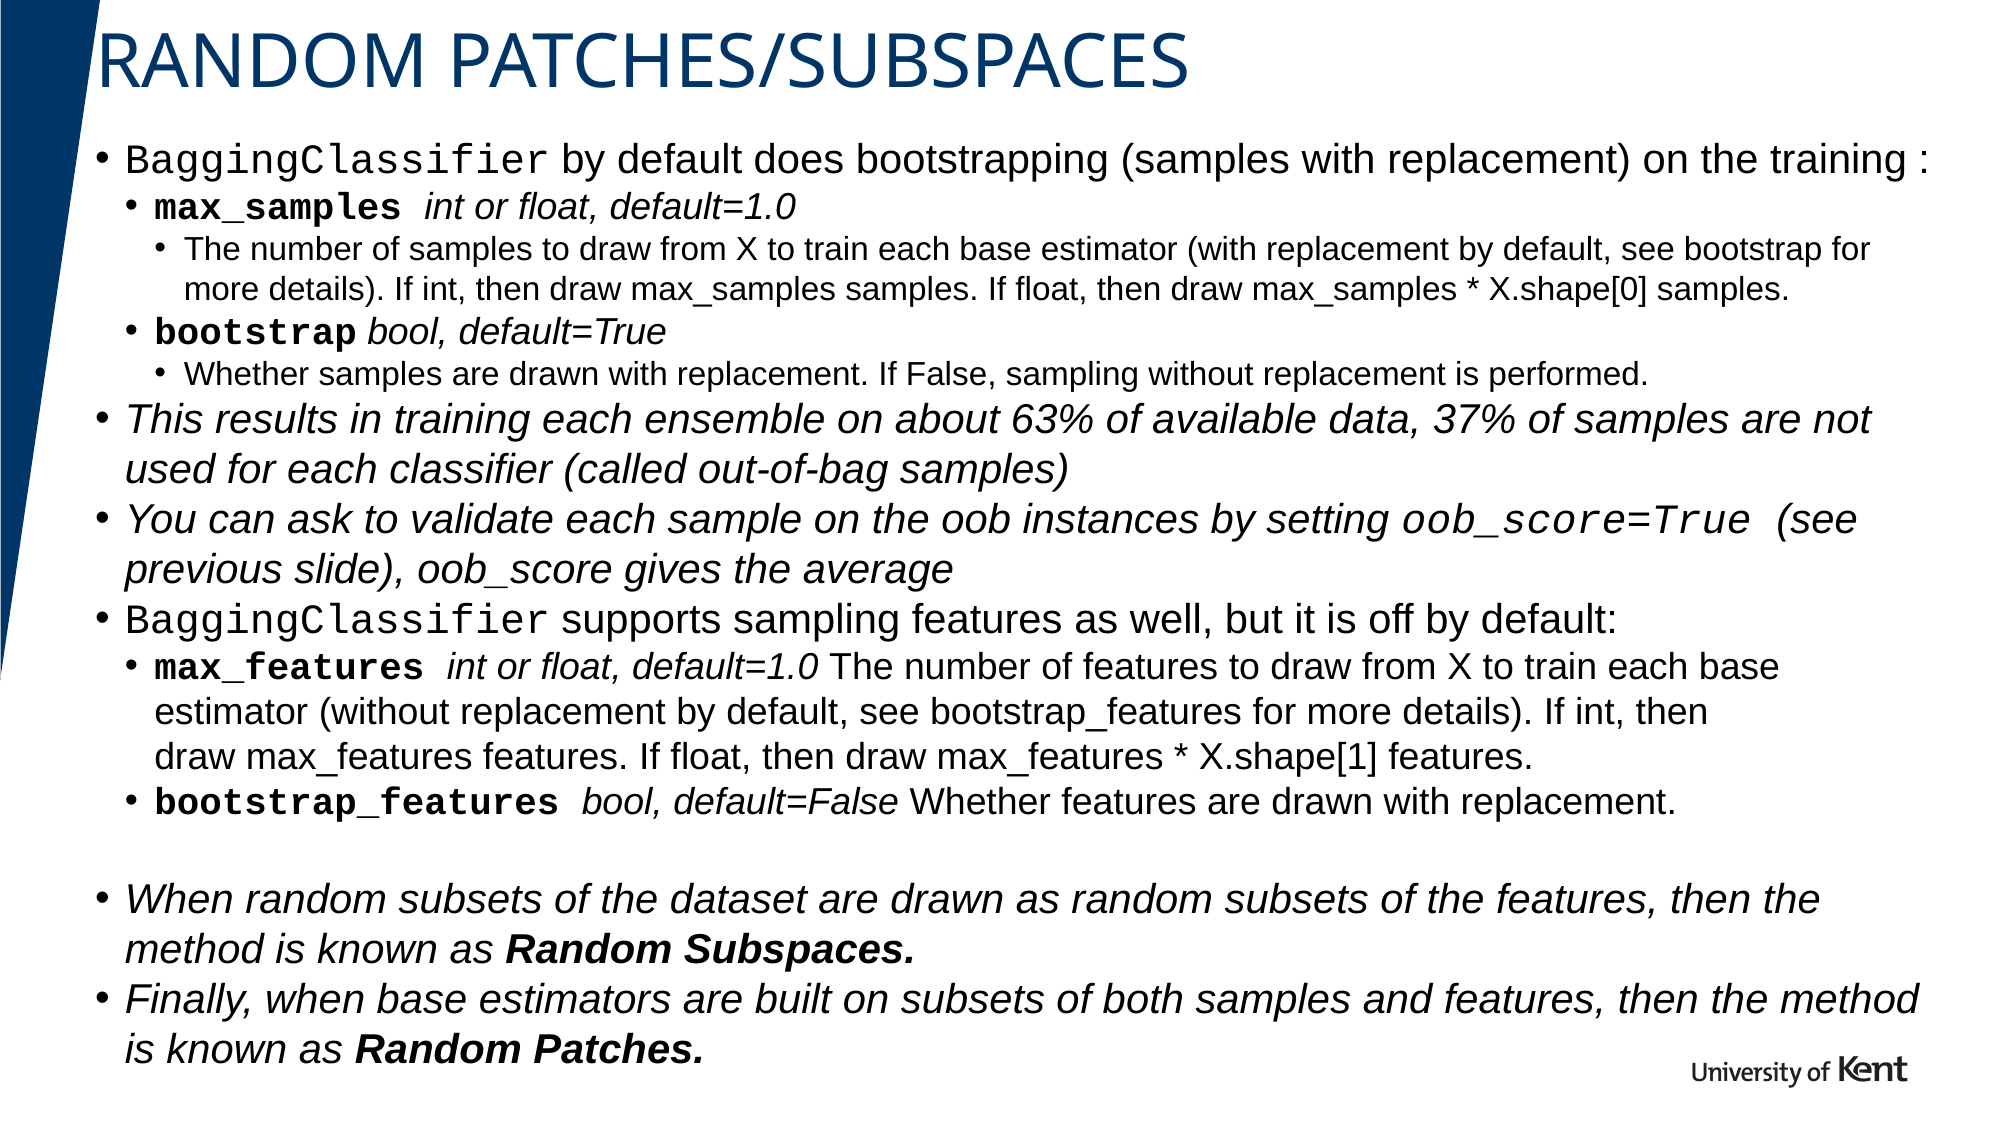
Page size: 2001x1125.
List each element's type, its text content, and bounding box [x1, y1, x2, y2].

list BaggingClassifier by default does bootstrapping (samples with replacement) on the training : max_samples int or float, default=1.0 The number of samples to draw from X to train each base estimator (with replacement by default, see bootstrap for more details). If int, then draw max_samples samples. If float, then draw max_samples * X.shape[0] samples. bootstrap bool, default=True Whether samples are drawn with replacement. If False, sampling without replacement is performed. This results in training each ensemble on about 63% of available data, 37% of samples are not used for each classifier (called out-of-bag samples) You can ask to validate each sample on the oob instances by setting oob_score=True (see previous slide), oob_score gives the average BaggingClassifier supports sampling features as well, but it is off by default: max_features int or float, default=1.0 The number of features to draw from X to train each base estimator (without replacement by default, see bootstrap_features for more details). If int, then draw max_features features. If float, then draw max_features * X.shape[1] features. bootstrap_features bool, default=False Whether features are drawn with replacement. When random subsets of the dataset are drawn as random subsets of the features, then the method is known as Random Subspaces. Finally, when base estimators are built on subsets of both samples and features, then the method is known as Random Patches. [95, 132, 1940, 1034]
title Random Patches/Subspaces [95, 15, 1940, 103]
